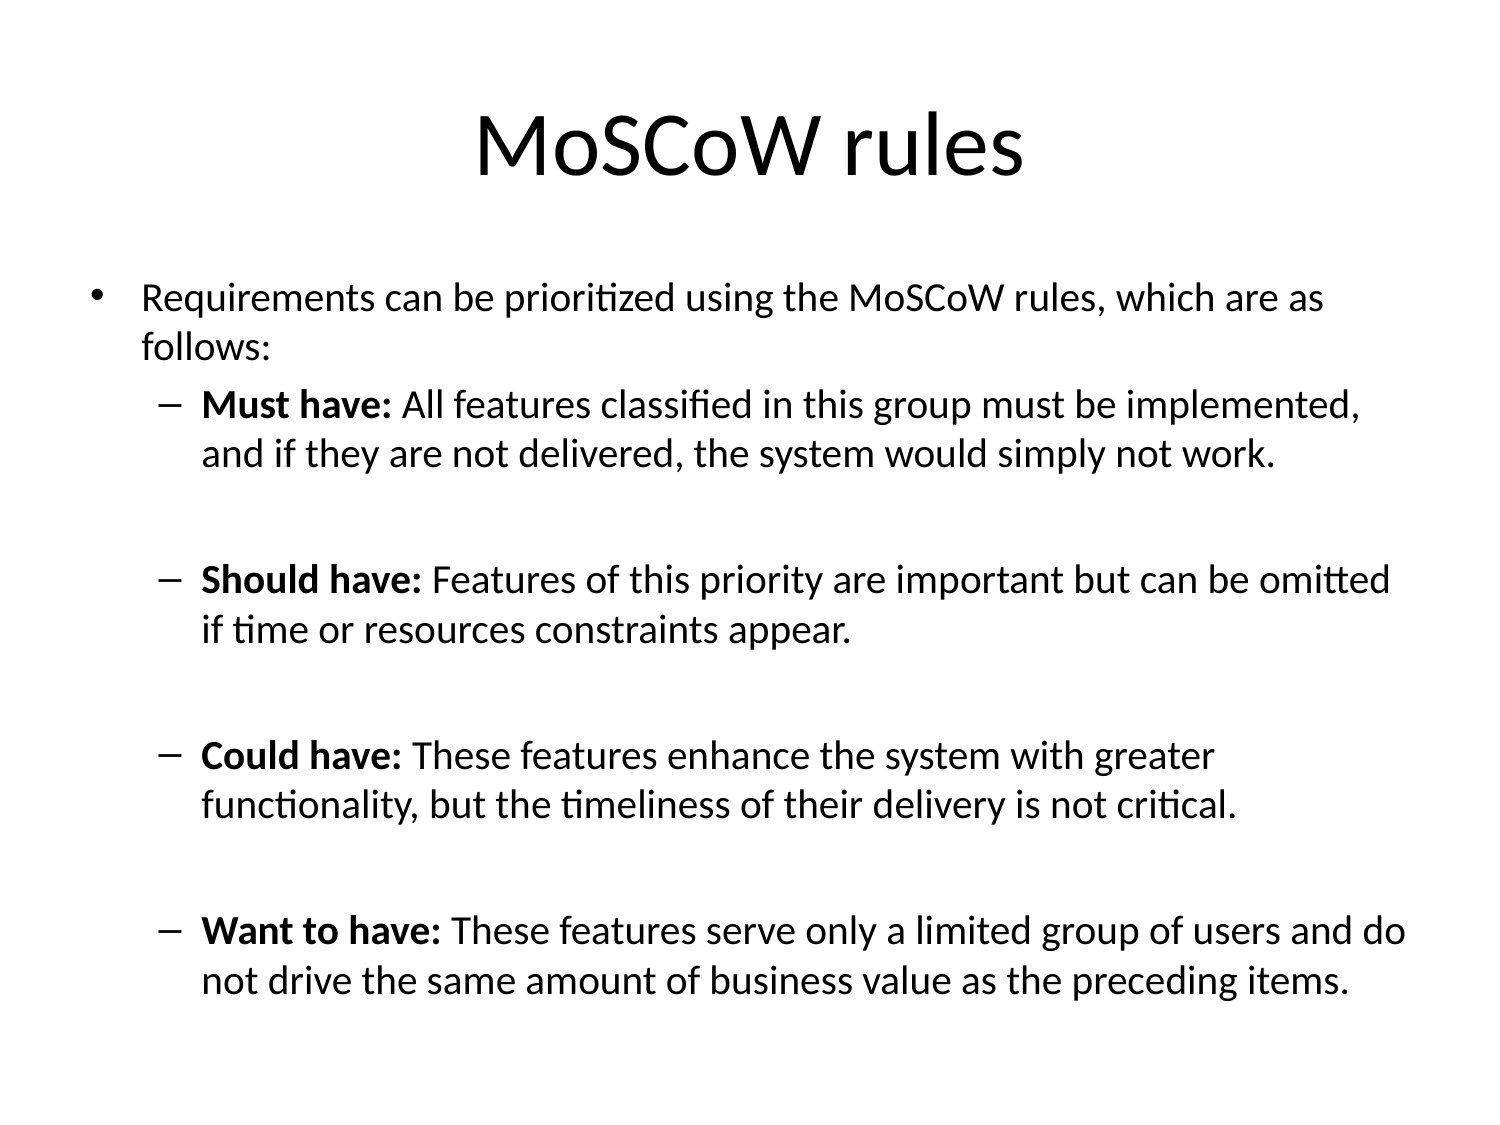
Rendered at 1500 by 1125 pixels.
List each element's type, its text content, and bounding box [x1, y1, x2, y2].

list Requirements can be prioritized using the MoSCoW rules, which are as follows: Must have: All features classified in this group must be implemented, and if they are not delivered, the system would simply not work. Should have: Features of this priority are important but can be omitted if time or resources constraints appear. Could have: These features enhance the system with greater functionality, but the timeliness of their delivery is not critical. Want to have: These features serve only a limited group of users and do not drive the same amount of business value as the preceding items. [75, 262, 1425, 1063]
title MoSCoW rules [75, 45, 1425, 233]
